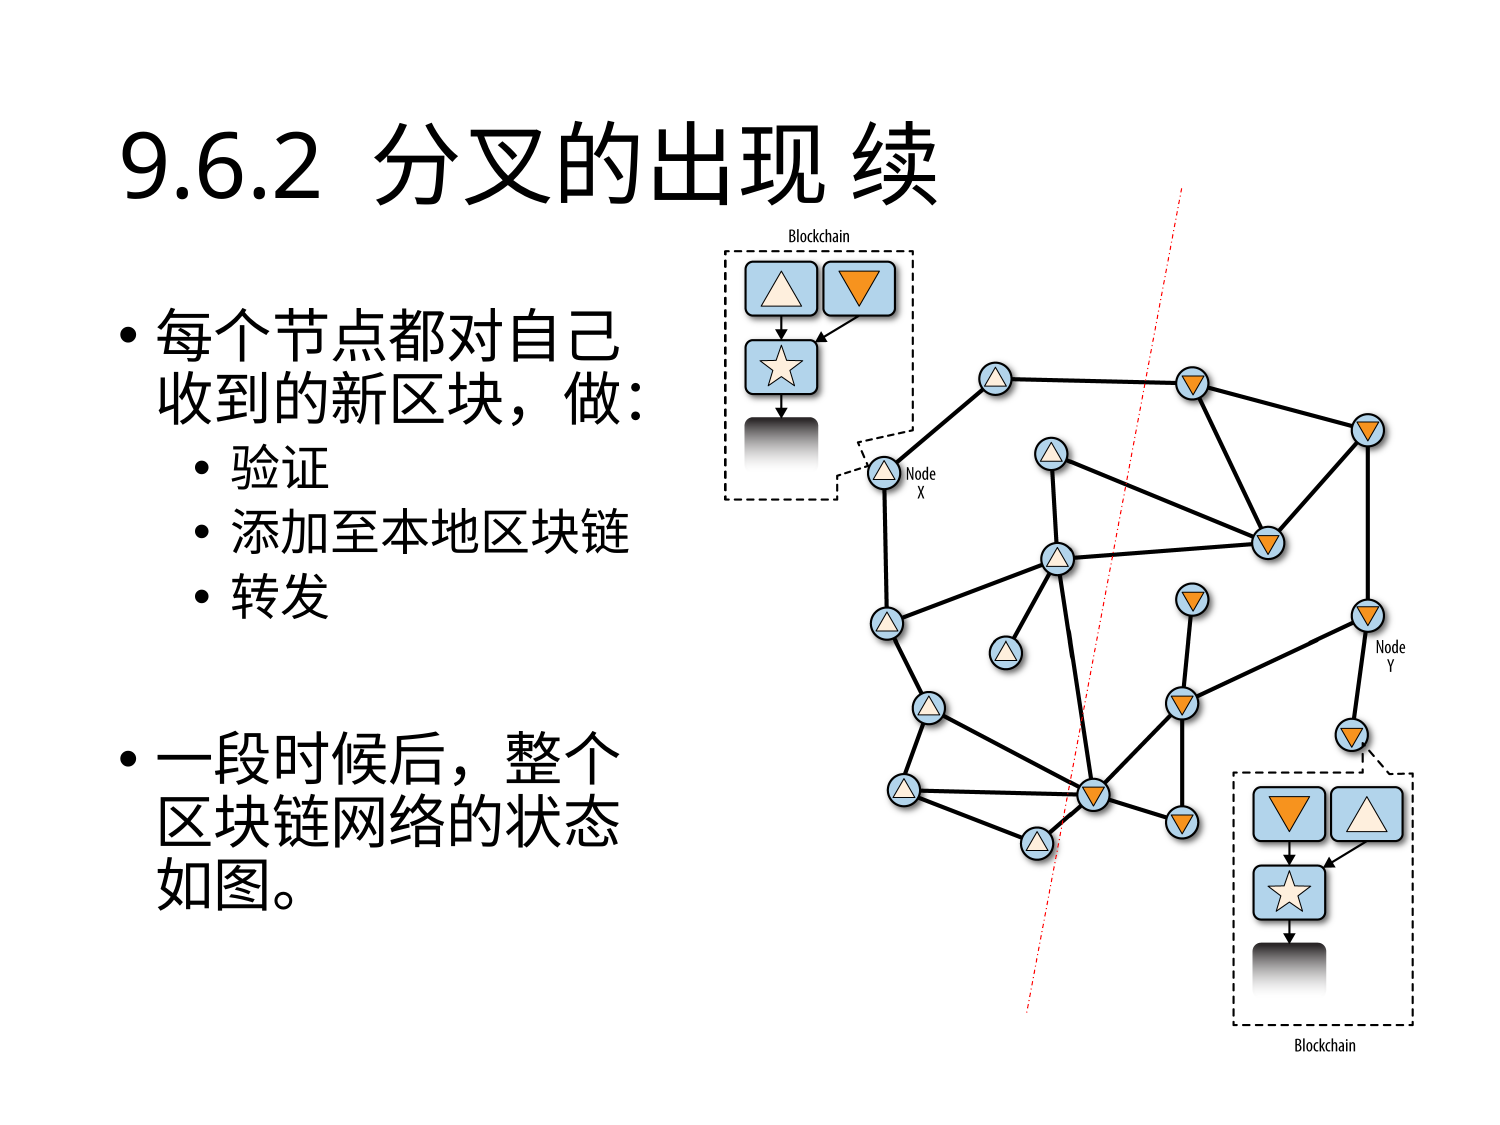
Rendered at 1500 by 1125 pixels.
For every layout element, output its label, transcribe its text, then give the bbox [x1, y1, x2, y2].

picture [724, 226, 1416, 1056]
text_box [1026, 188, 1182, 1014]
list 每个节点都对自己收到的新区块，做： 验证 添加至本地区块链 转发 一段时候后，整个区块链网络的状态如图。 [103, 299, 657, 1014]
title 9.6.2 分叉的出现 续 [103, 59, 1397, 278]
